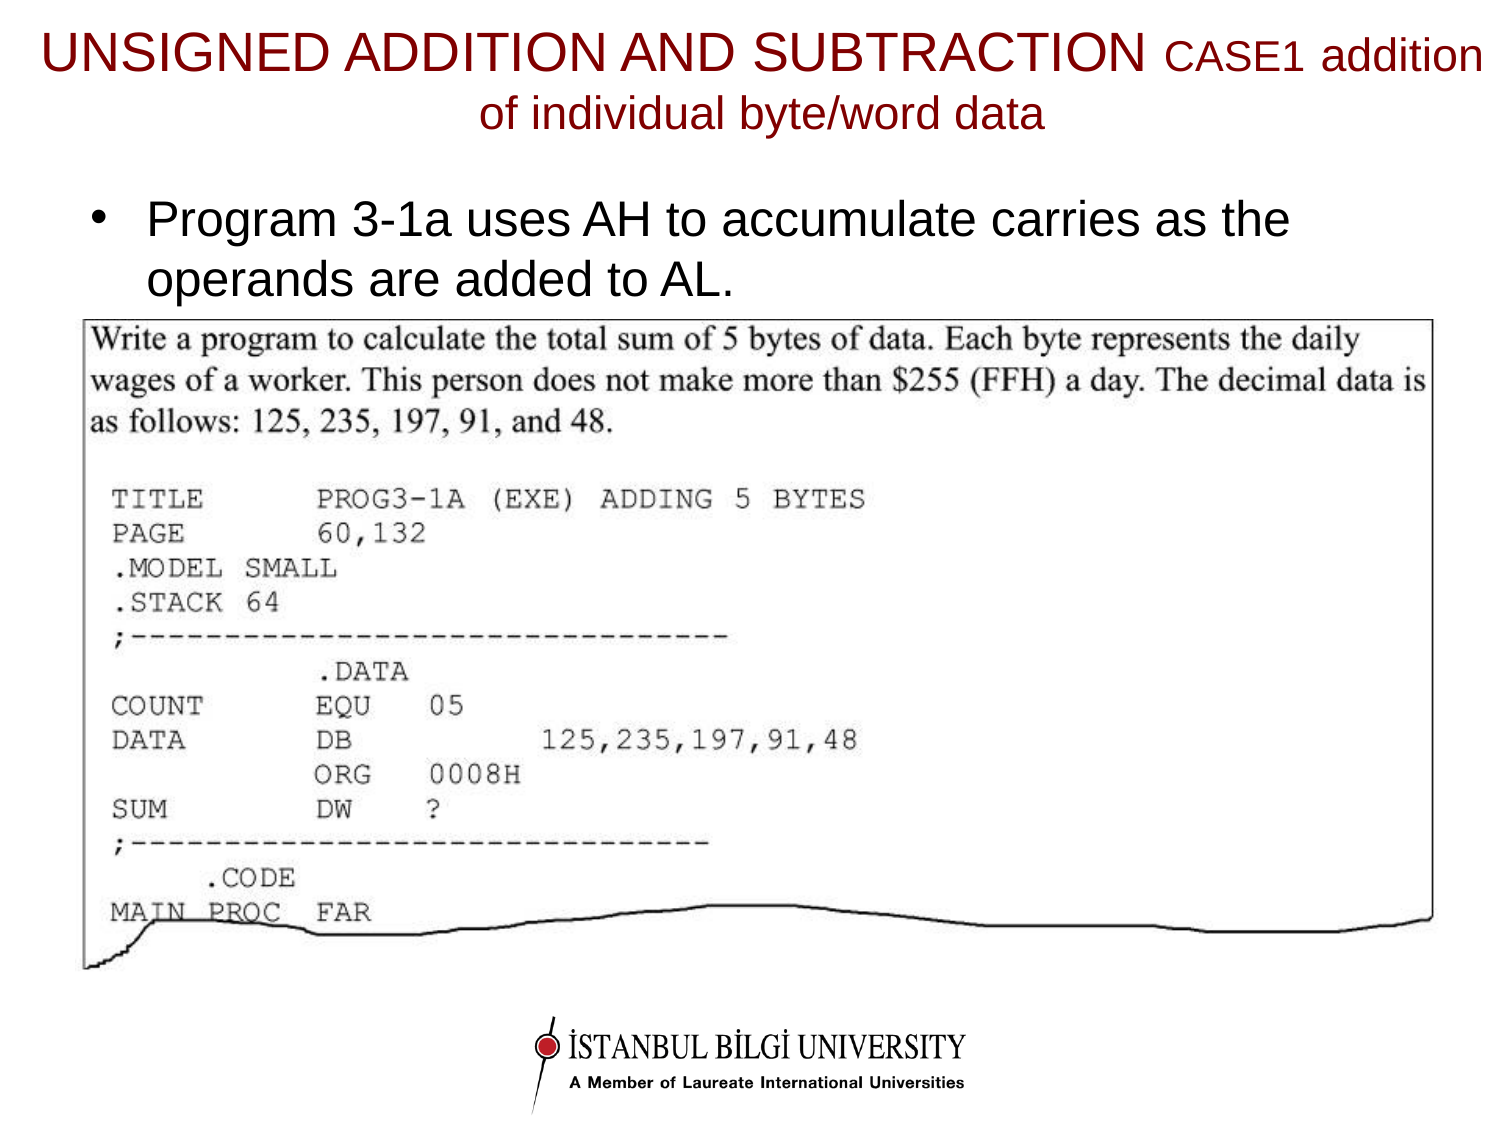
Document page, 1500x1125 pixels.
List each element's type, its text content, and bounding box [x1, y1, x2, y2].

list Program 3-1a uses AH to accumulate carries as the operands are added to AL. [75, 178, 1425, 318]
title UNSIGNED ADDITION AND SUBTRACTION CASE1 addition of individual byte/word data [24, 8, 1500, 147]
picture [74, 319, 1443, 976]
picture [531, 1016, 966, 1116]
